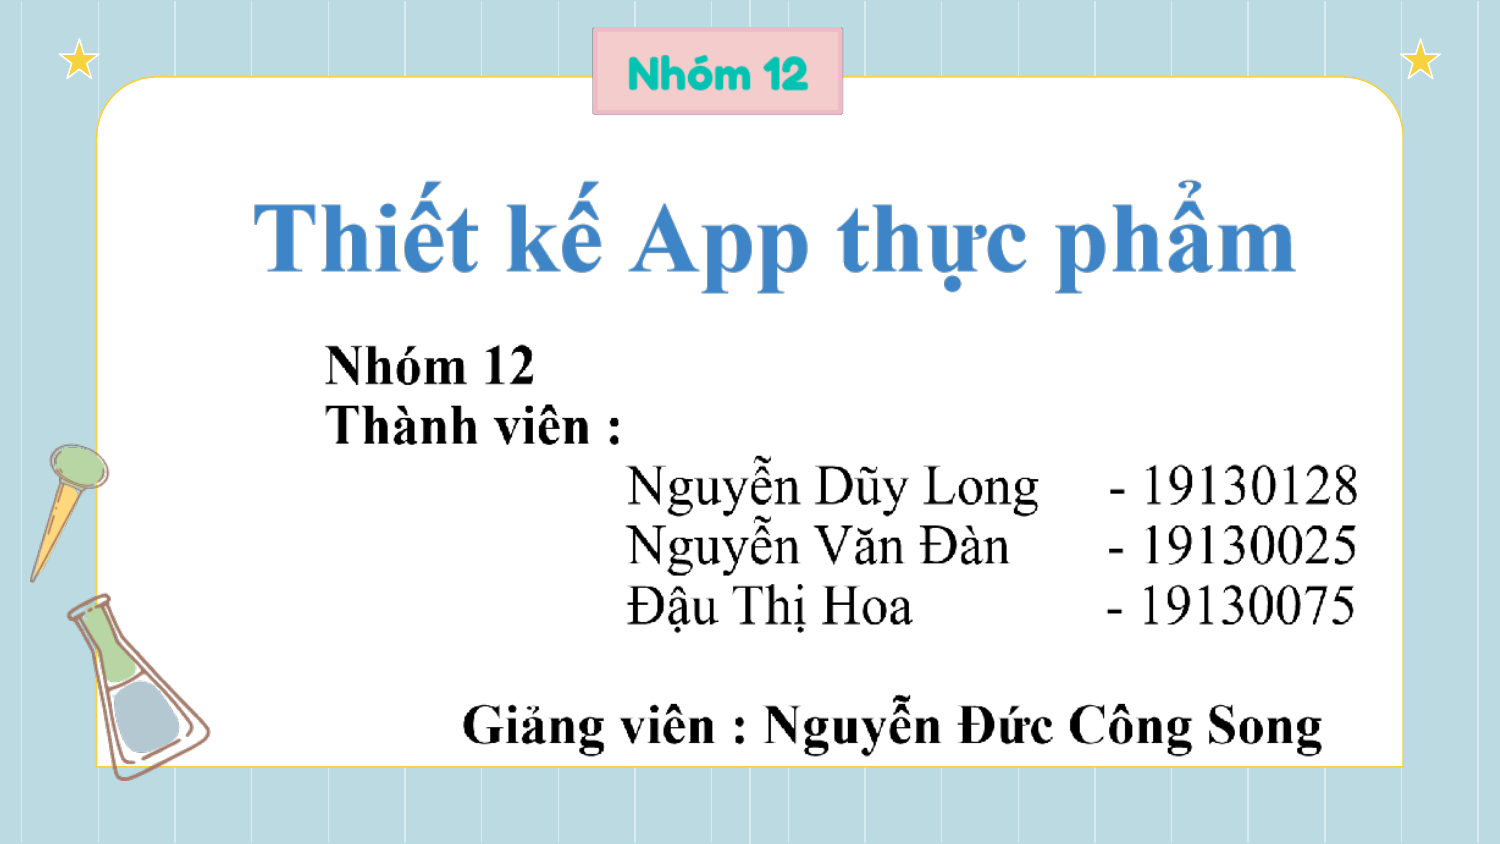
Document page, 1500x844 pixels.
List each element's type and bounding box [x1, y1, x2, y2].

picture [29, 27, 1412, 781]
